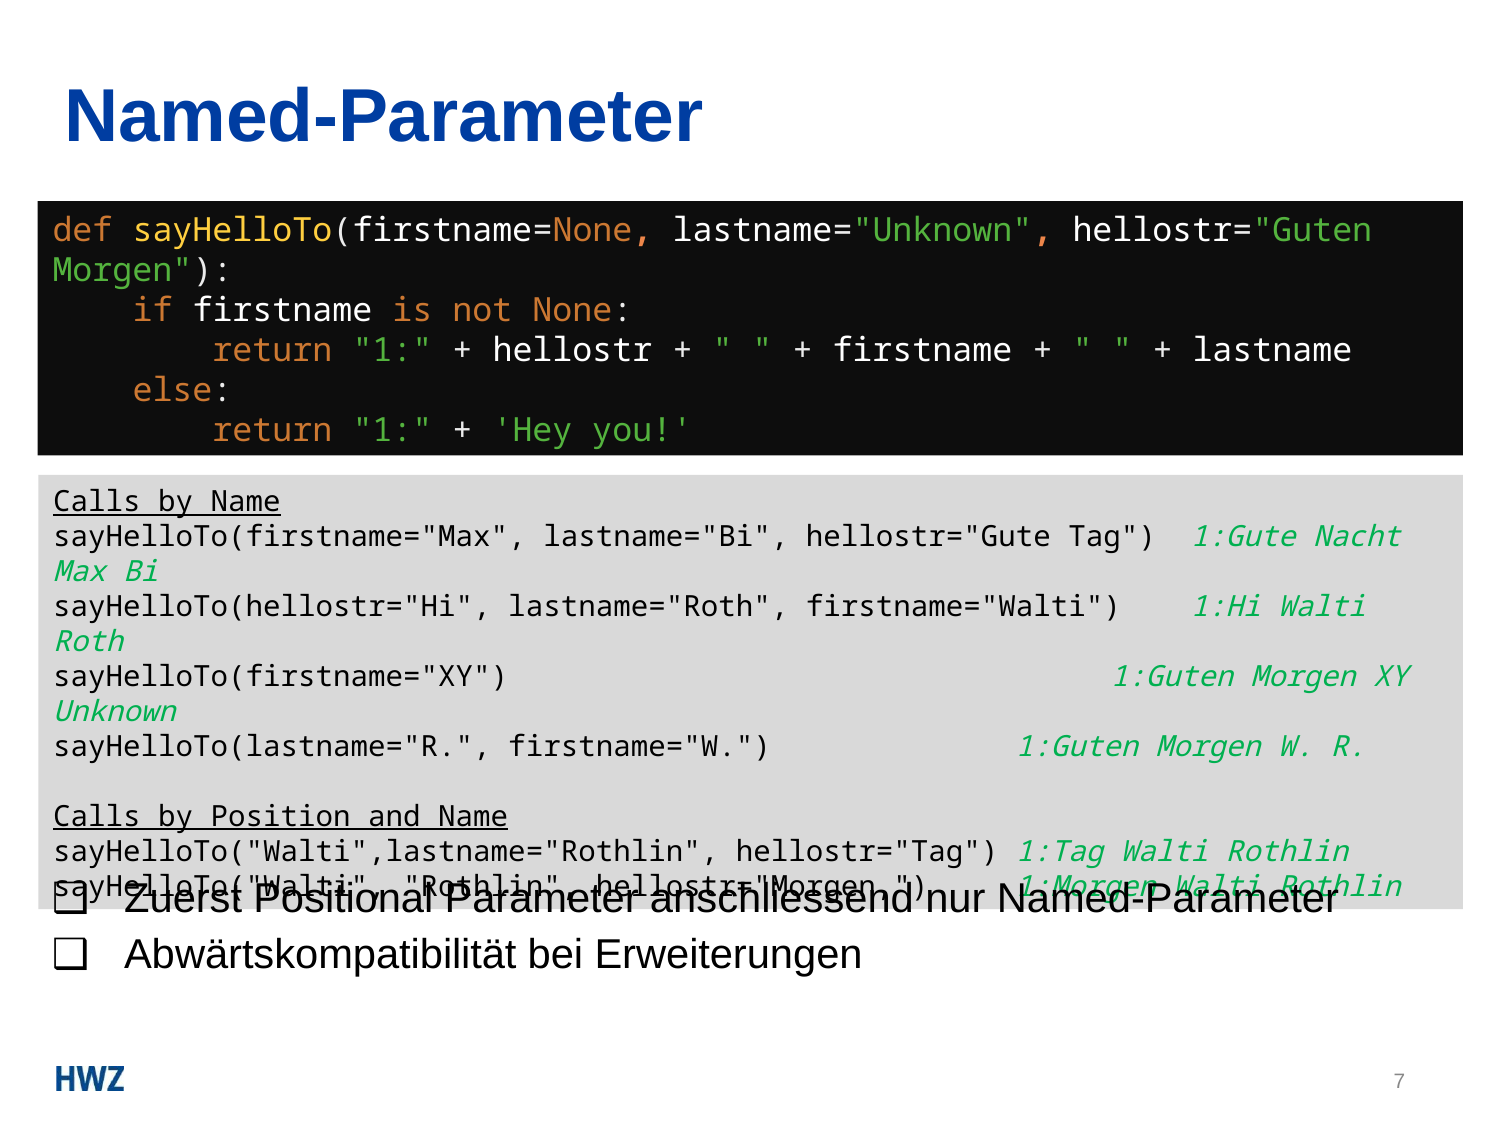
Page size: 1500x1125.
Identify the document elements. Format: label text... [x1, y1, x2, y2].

picture [56, 1066, 124, 1091]
text_box Calls by Name sayHelloTo(firstname="Max", lastname="Bi", hellostr="Gute Tag") 1:Gute Nacht Max Bi sayHelloTo(hellostr="Hi", lastname="Roth", firstname="Walti") 1:Hi Walti Roth sayHelloTo(firstname="XY") 1:Guten Morgen XY Unknown sayHelloTo(lastname="R.", firstname="W.") 1:Guten Morgen W. R. Calls by Position and Name sayHelloTo("Walti",lastname="Rothlin", hellostr="Tag") 1:Tag Walti Rothlin sayHelloTo("Walti", "Rothlin", hellostr="Morgen,") 1:Morgen Walti Rothlin [38, 474, 1463, 910]
text_box Zuerst Positional Parameter anschliessend nur Named-Parameter Abwärtskompatibilität bei Erweiterungen [50, 862, 1451, 978]
slide_number 7 [1387, 1068, 1435, 1125]
text_box def sayHelloTo(firstname=None, lastname="Unknown", hellostr="Guten Morgen"): if firstname is not None: return "1:" + hellostr + " " + firstname + " " + lastname else: return "1:" + 'Hey you!' [37, 201, 1463, 456]
title Named-Parameter [62, 64, 1388, 201]
